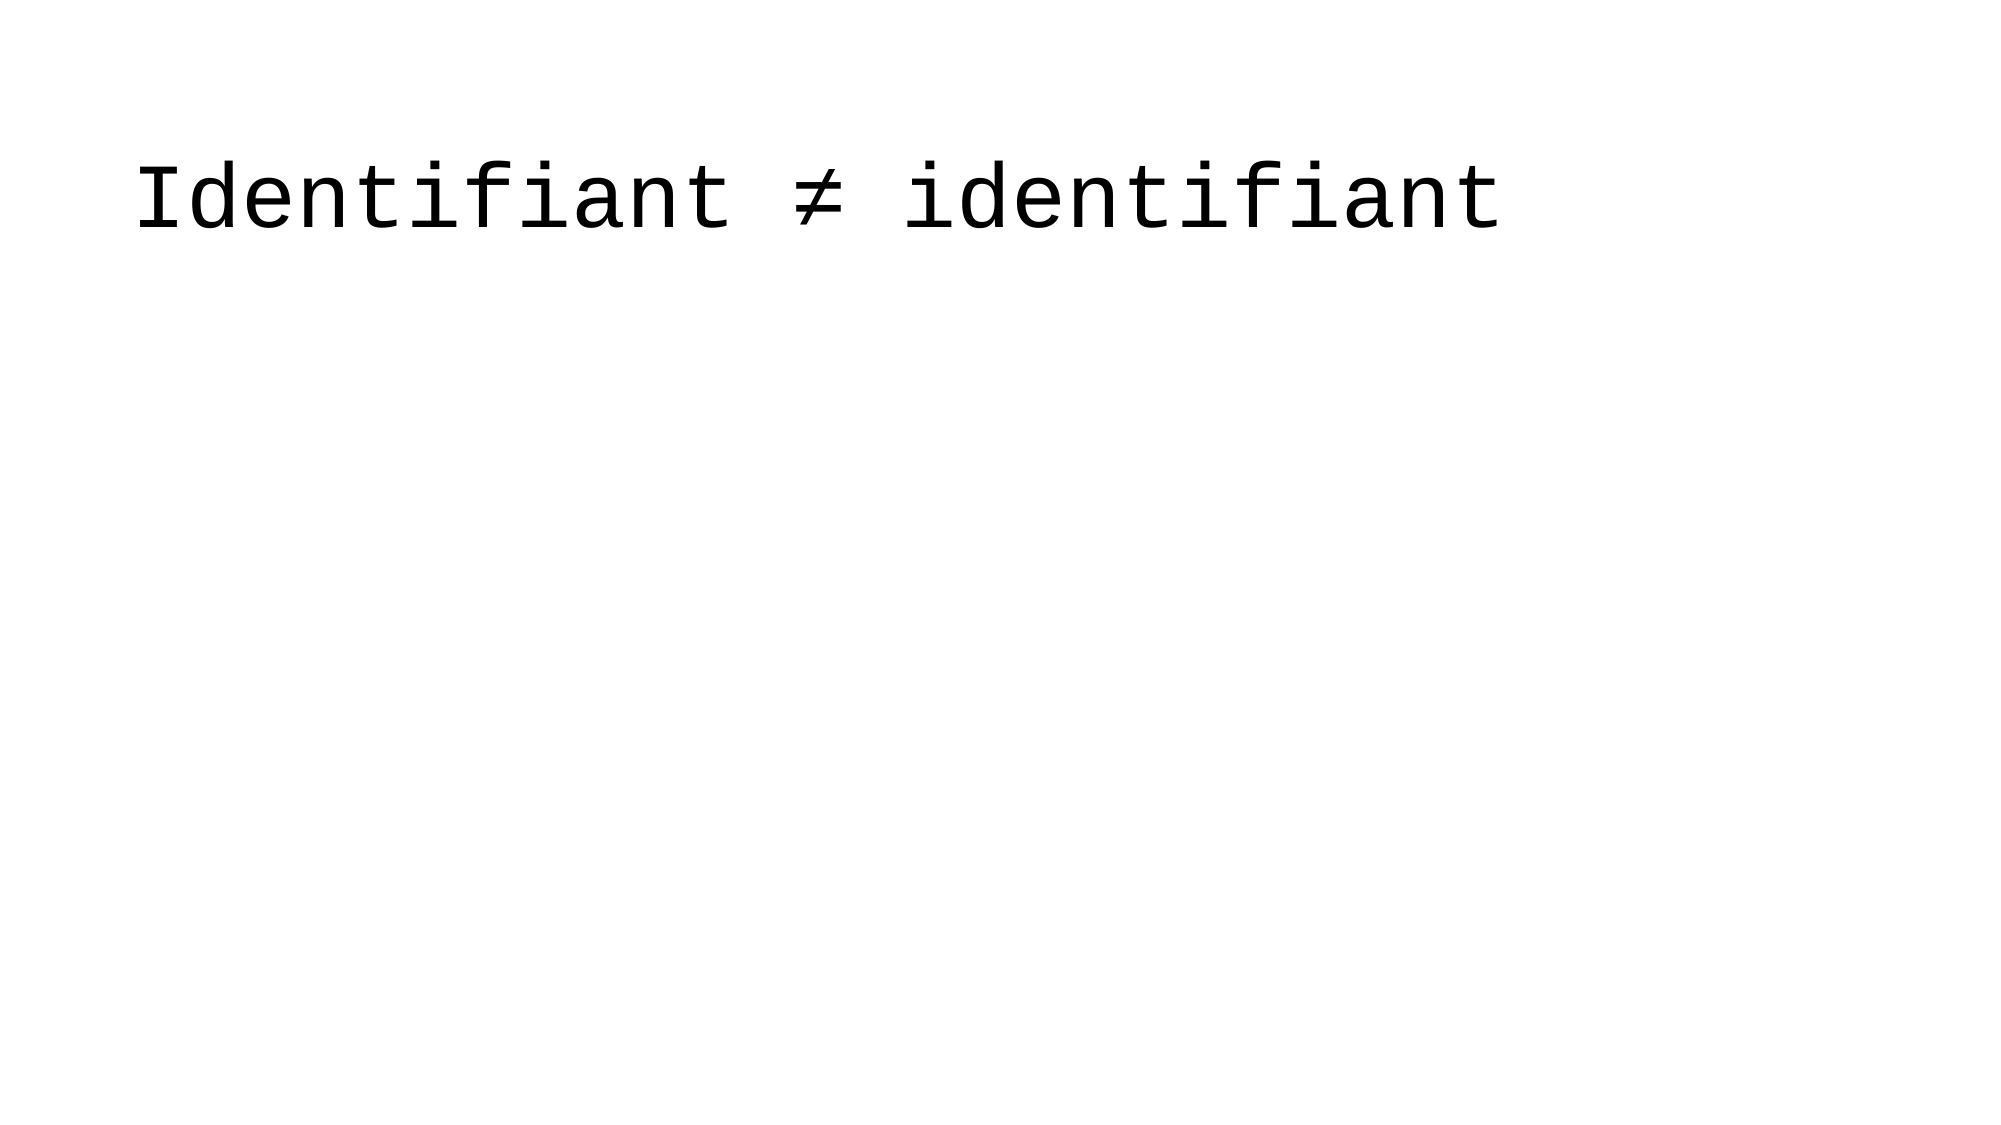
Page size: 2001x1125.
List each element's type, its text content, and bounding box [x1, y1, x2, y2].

text_box Identifiant ≠ identifiant [116, 127, 1632, 253]
